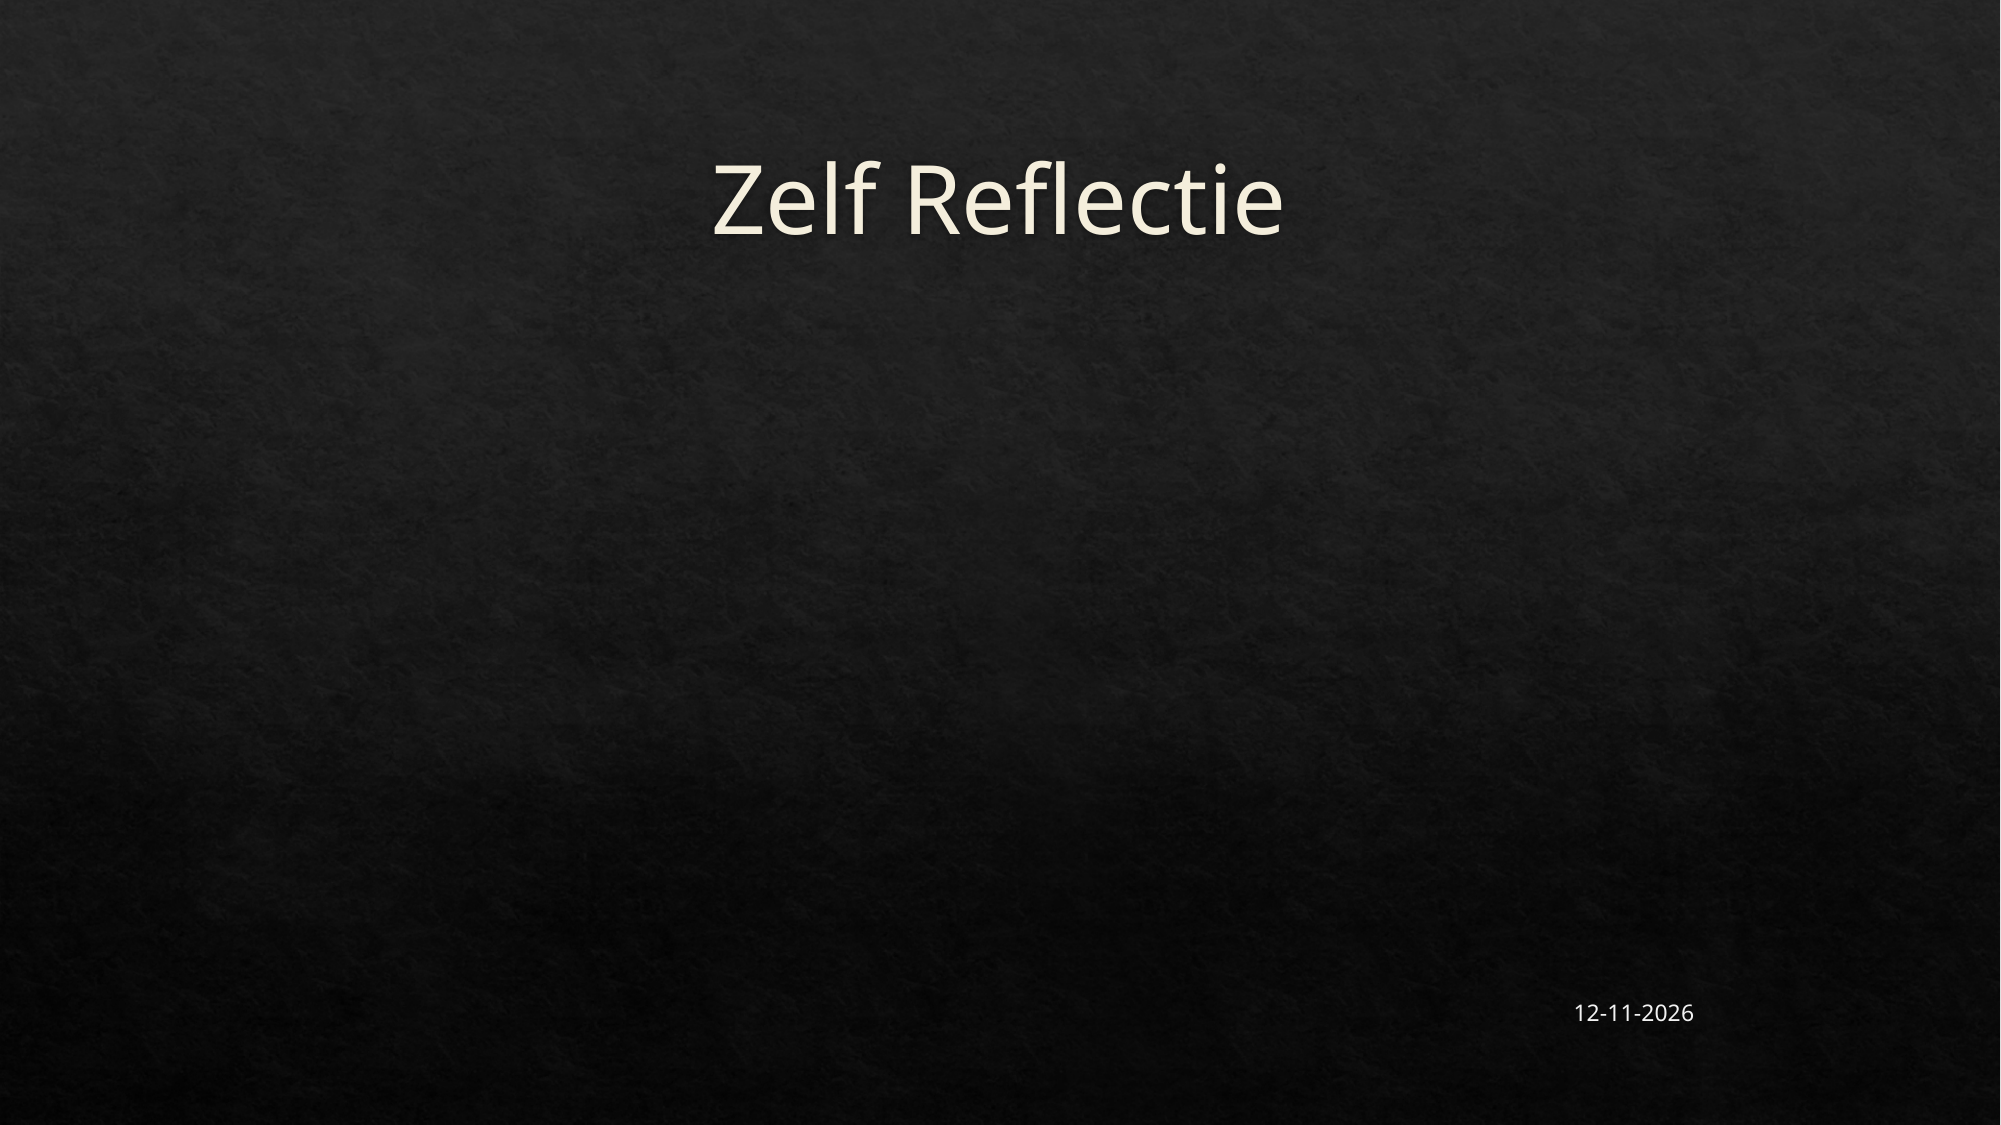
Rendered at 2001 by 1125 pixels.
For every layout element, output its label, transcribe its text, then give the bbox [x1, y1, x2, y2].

title Zelf Reflectie [149, 99, 1849, 307]
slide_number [1259, 984, 1710, 1045]
